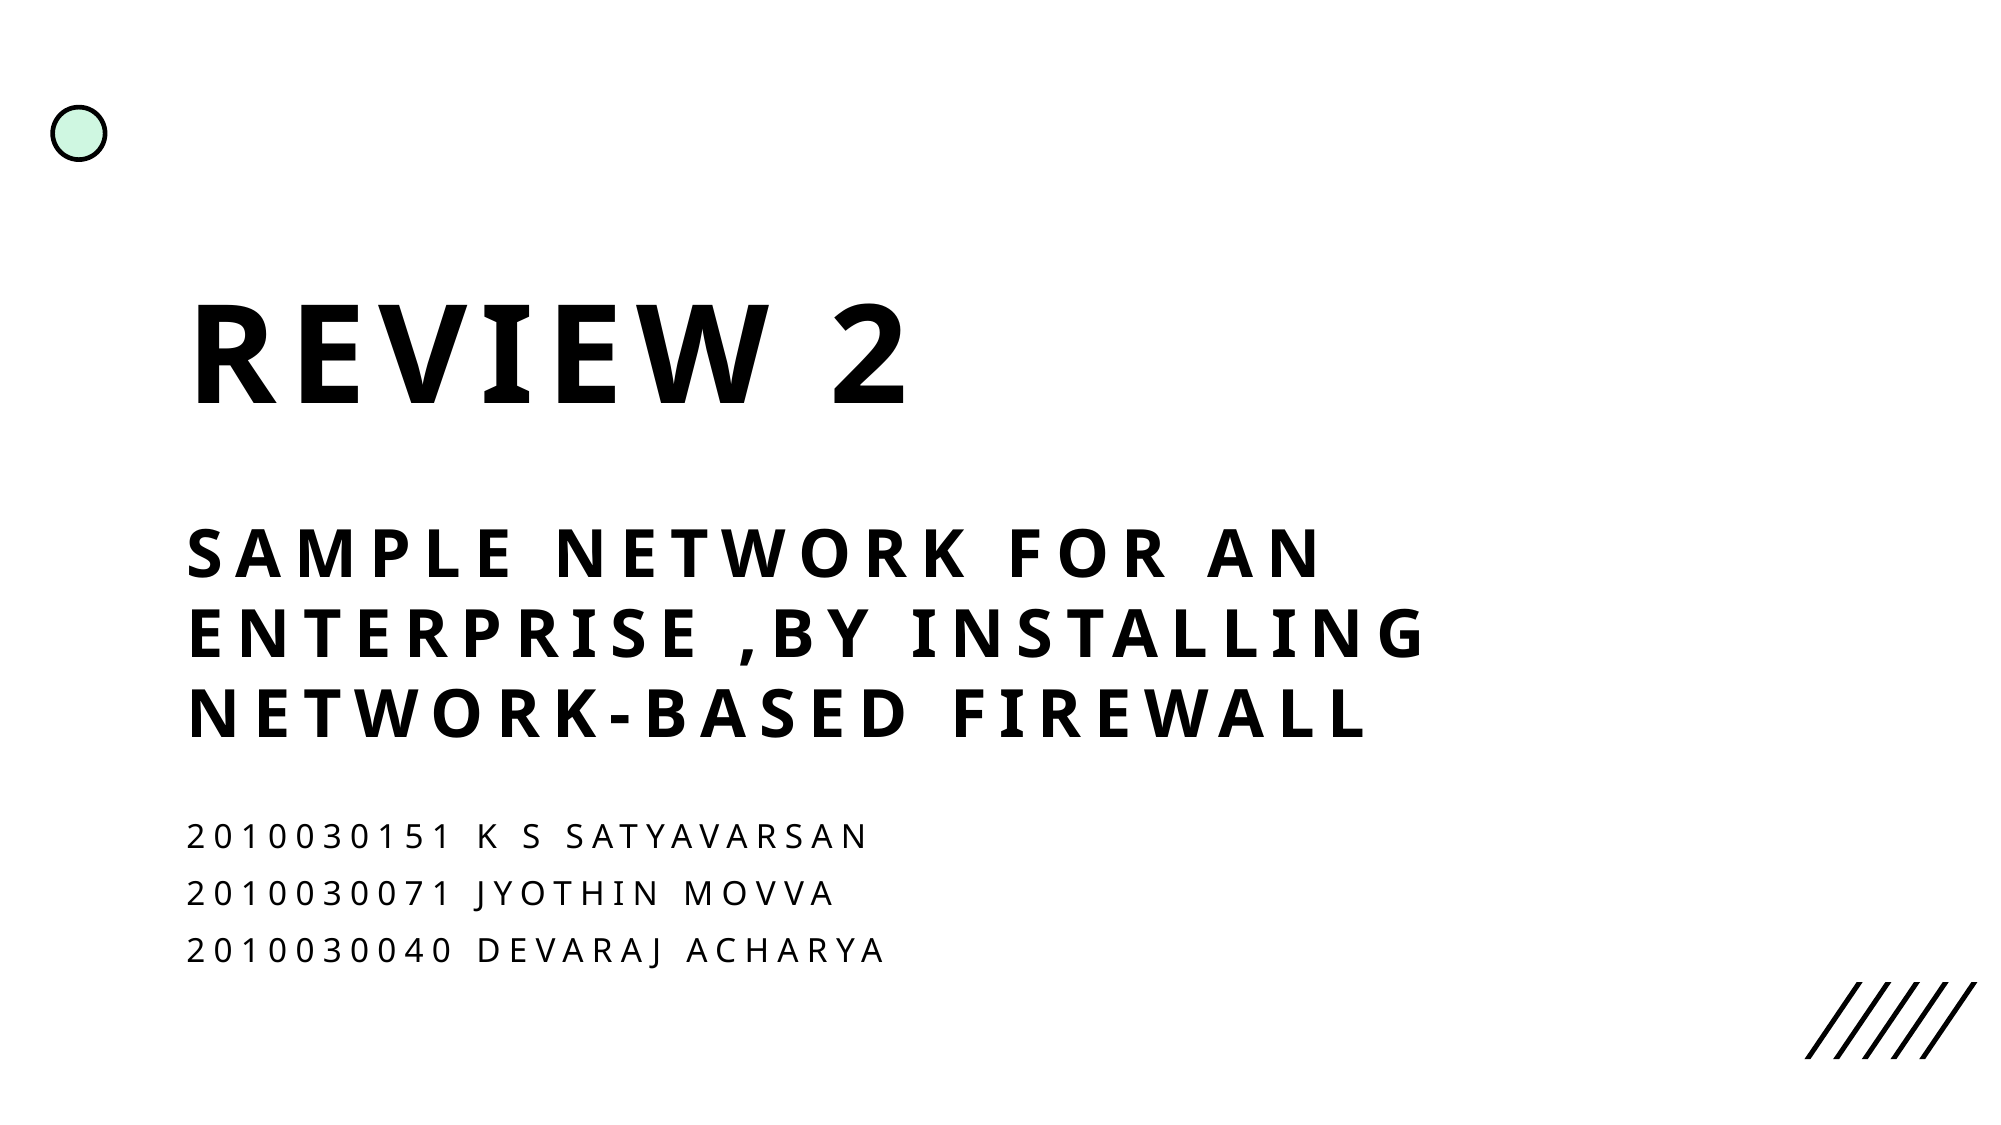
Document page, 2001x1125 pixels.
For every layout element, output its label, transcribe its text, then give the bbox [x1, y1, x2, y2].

subtitle 2010030151 K S Satyavarsan 2010030071 Jyothin Movva 2010030040 Devaraj Acharya [171, 812, 1470, 979]
title Review 2 Sample network for an enterprise ,by installing network-based firewall [171, 366, 1867, 759]
